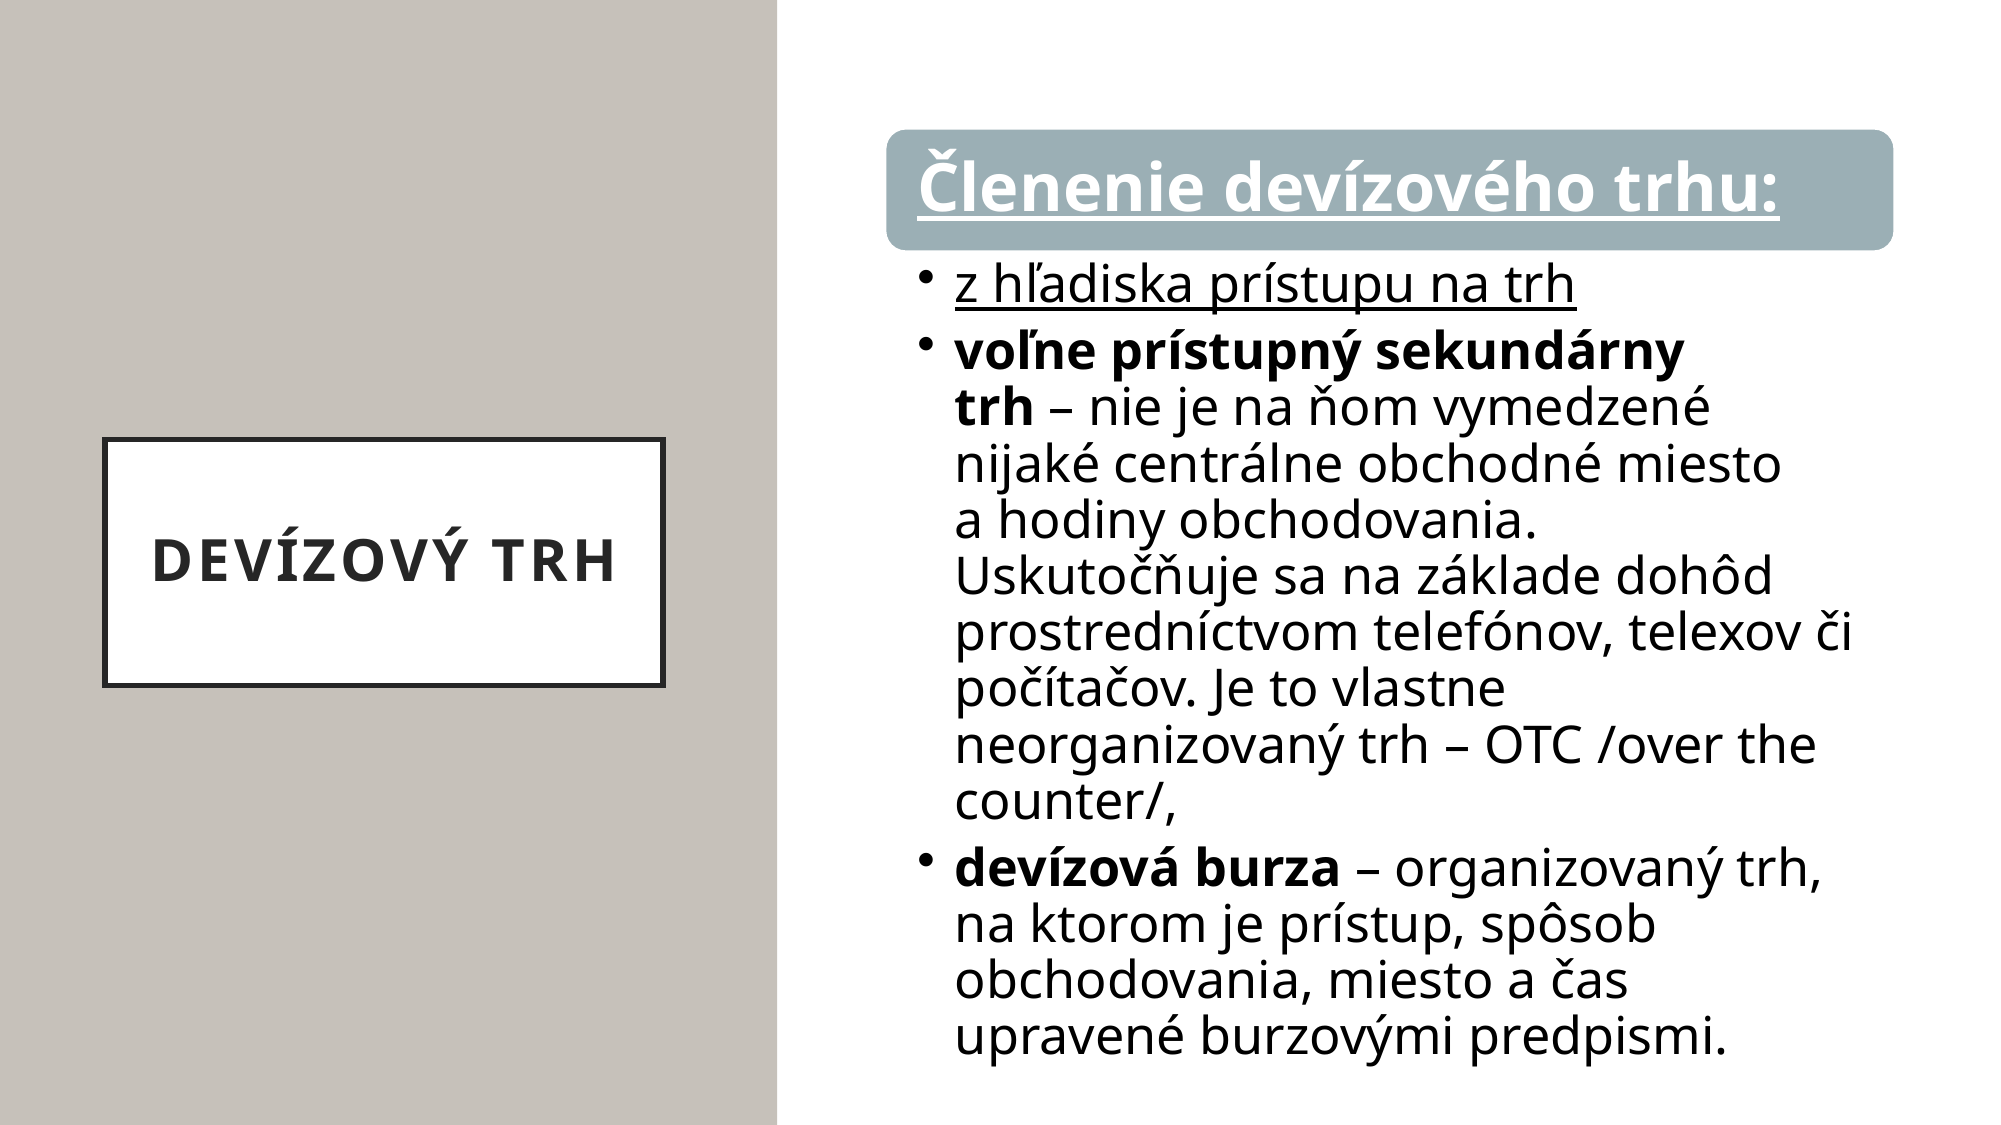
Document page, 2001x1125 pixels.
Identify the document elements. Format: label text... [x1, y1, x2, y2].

text_box [779, 0, 2000, 1125]
title Devízový trh [102, 437, 666, 688]
text_box [0, 0, 778, 1125]
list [885, 104, 1895, 971]
